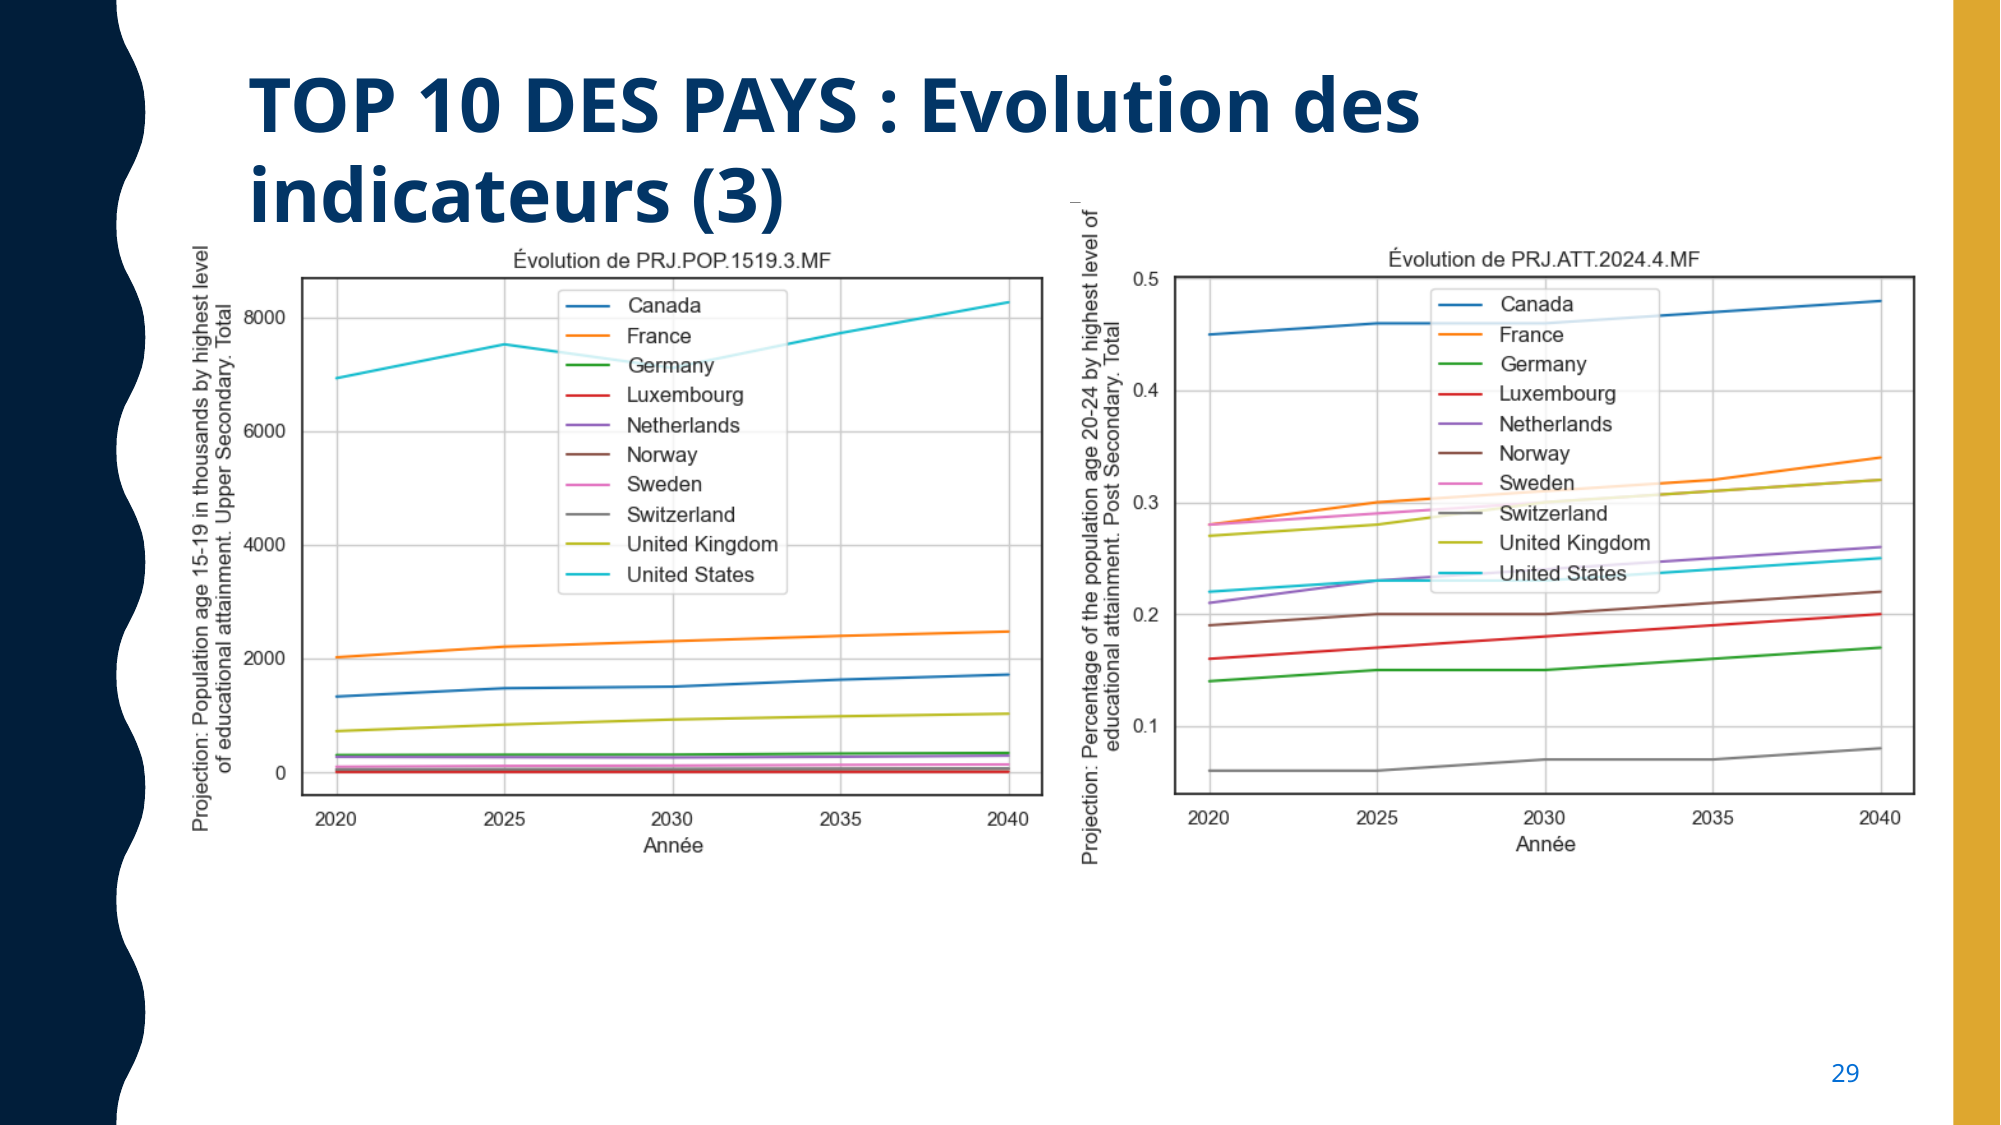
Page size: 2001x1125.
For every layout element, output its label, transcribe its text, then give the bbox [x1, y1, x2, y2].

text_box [181, 240, 1055, 868]
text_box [1069, 198, 1943, 868]
text_box TOP 10 DES PAYS : Evolution des indicateurs (3) [233, 49, 1744, 245]
slide_number 29 [1412, 1045, 1875, 1103]
